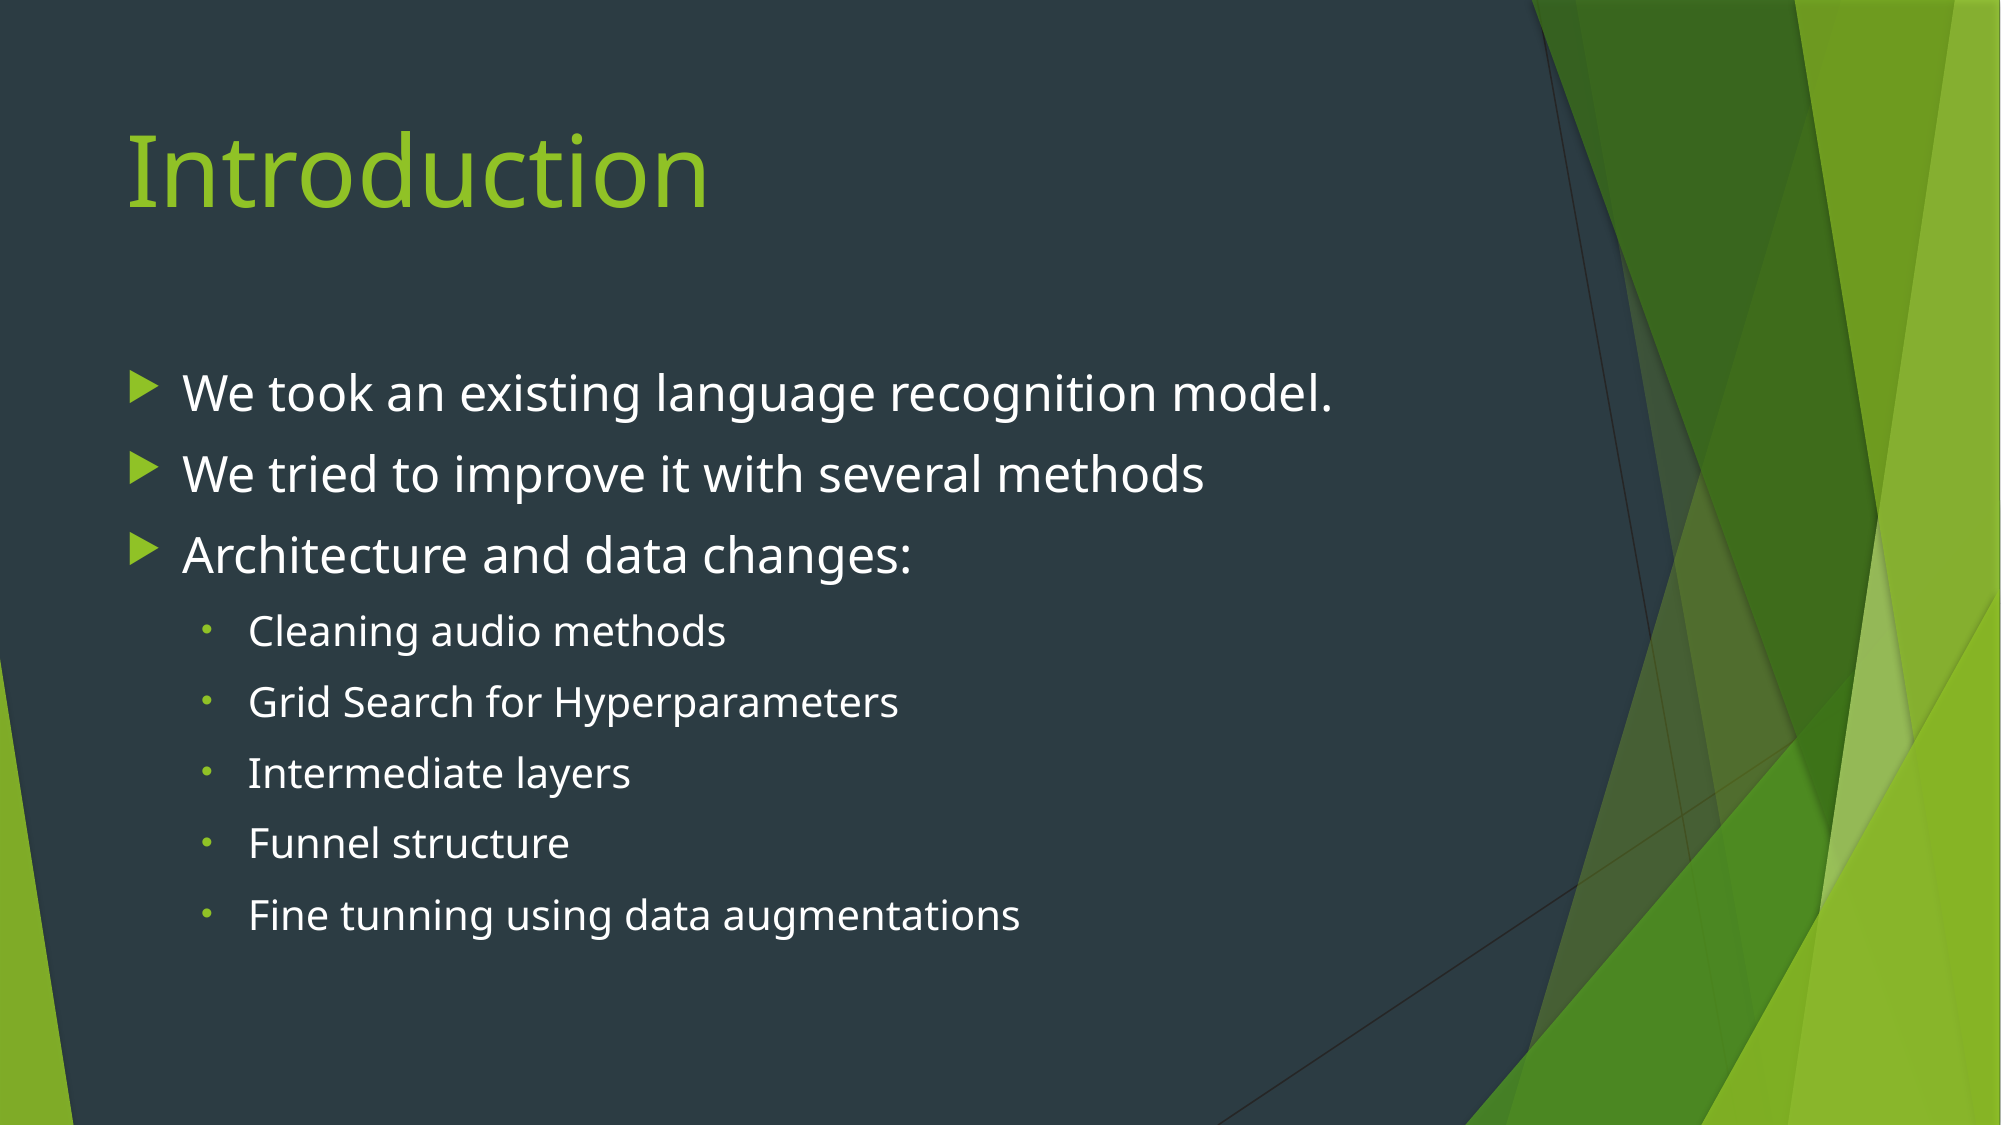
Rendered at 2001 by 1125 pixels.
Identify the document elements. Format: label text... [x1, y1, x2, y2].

list We took an existing language recognition model. We tried to improve it with several methods Architecture and data changes: Cleaning audio methods Grid Search for Hyperparameters Intermediate layers Funnel structure Fine tunning using data augmentations [111, 354, 1522, 992]
title Introduction [111, 99, 1522, 317]
